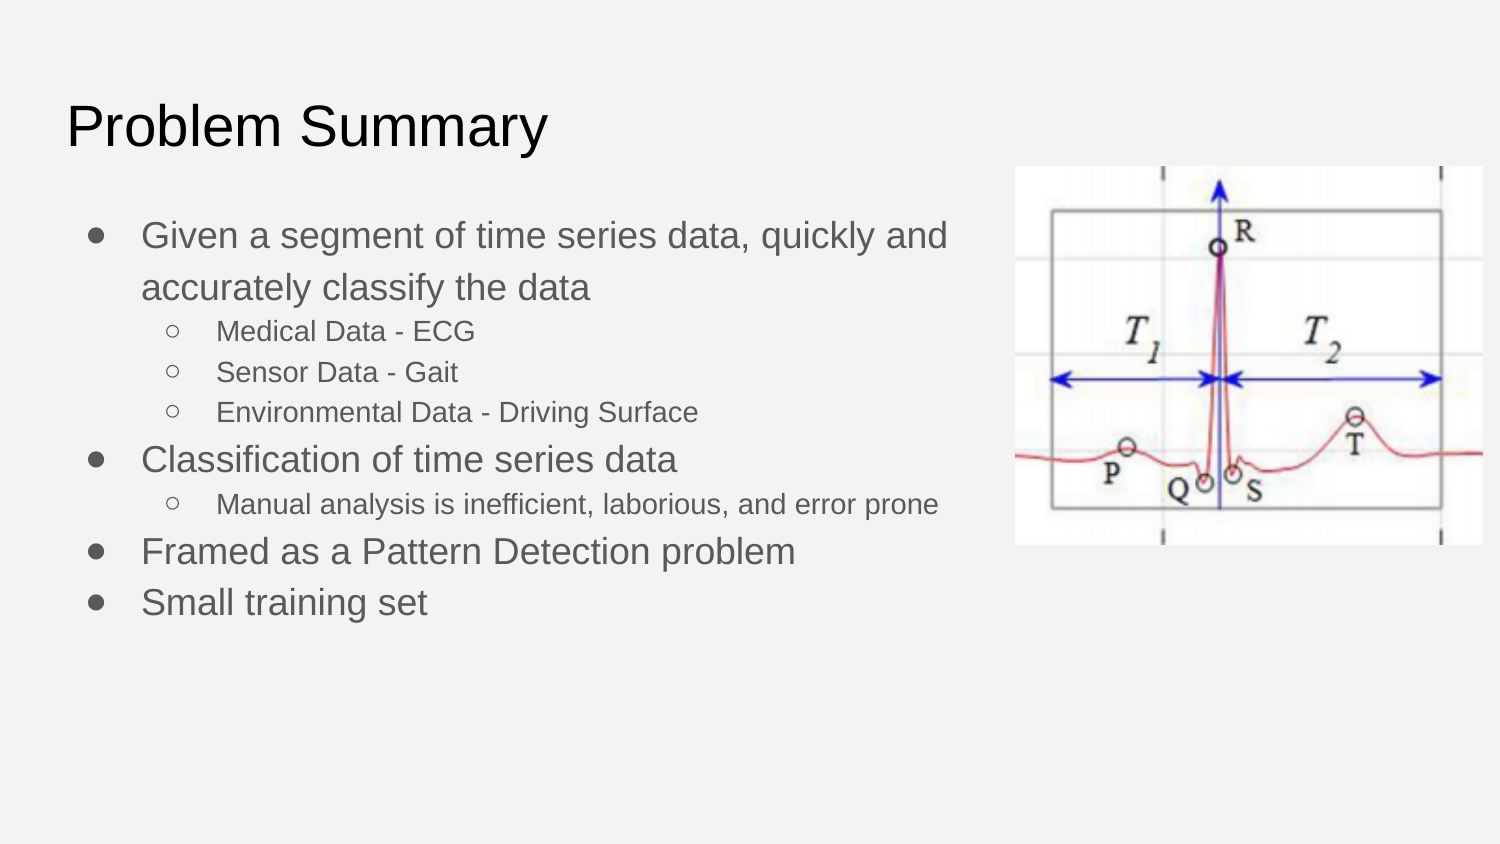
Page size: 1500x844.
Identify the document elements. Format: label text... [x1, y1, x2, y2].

picture [1015, 166, 1483, 545]
title Problem Summary [51, 72, 1449, 167]
list Given a segment of time series data, quickly and accurately classify the data Medical Data - ECG Sensor Data - Gait Environmental Data - Driving Surface Classification of time series data Manual analysis is inefficient, laborious, and error prone Framed as a Pattern Detection problem Small training set [51, 189, 1016, 750]
